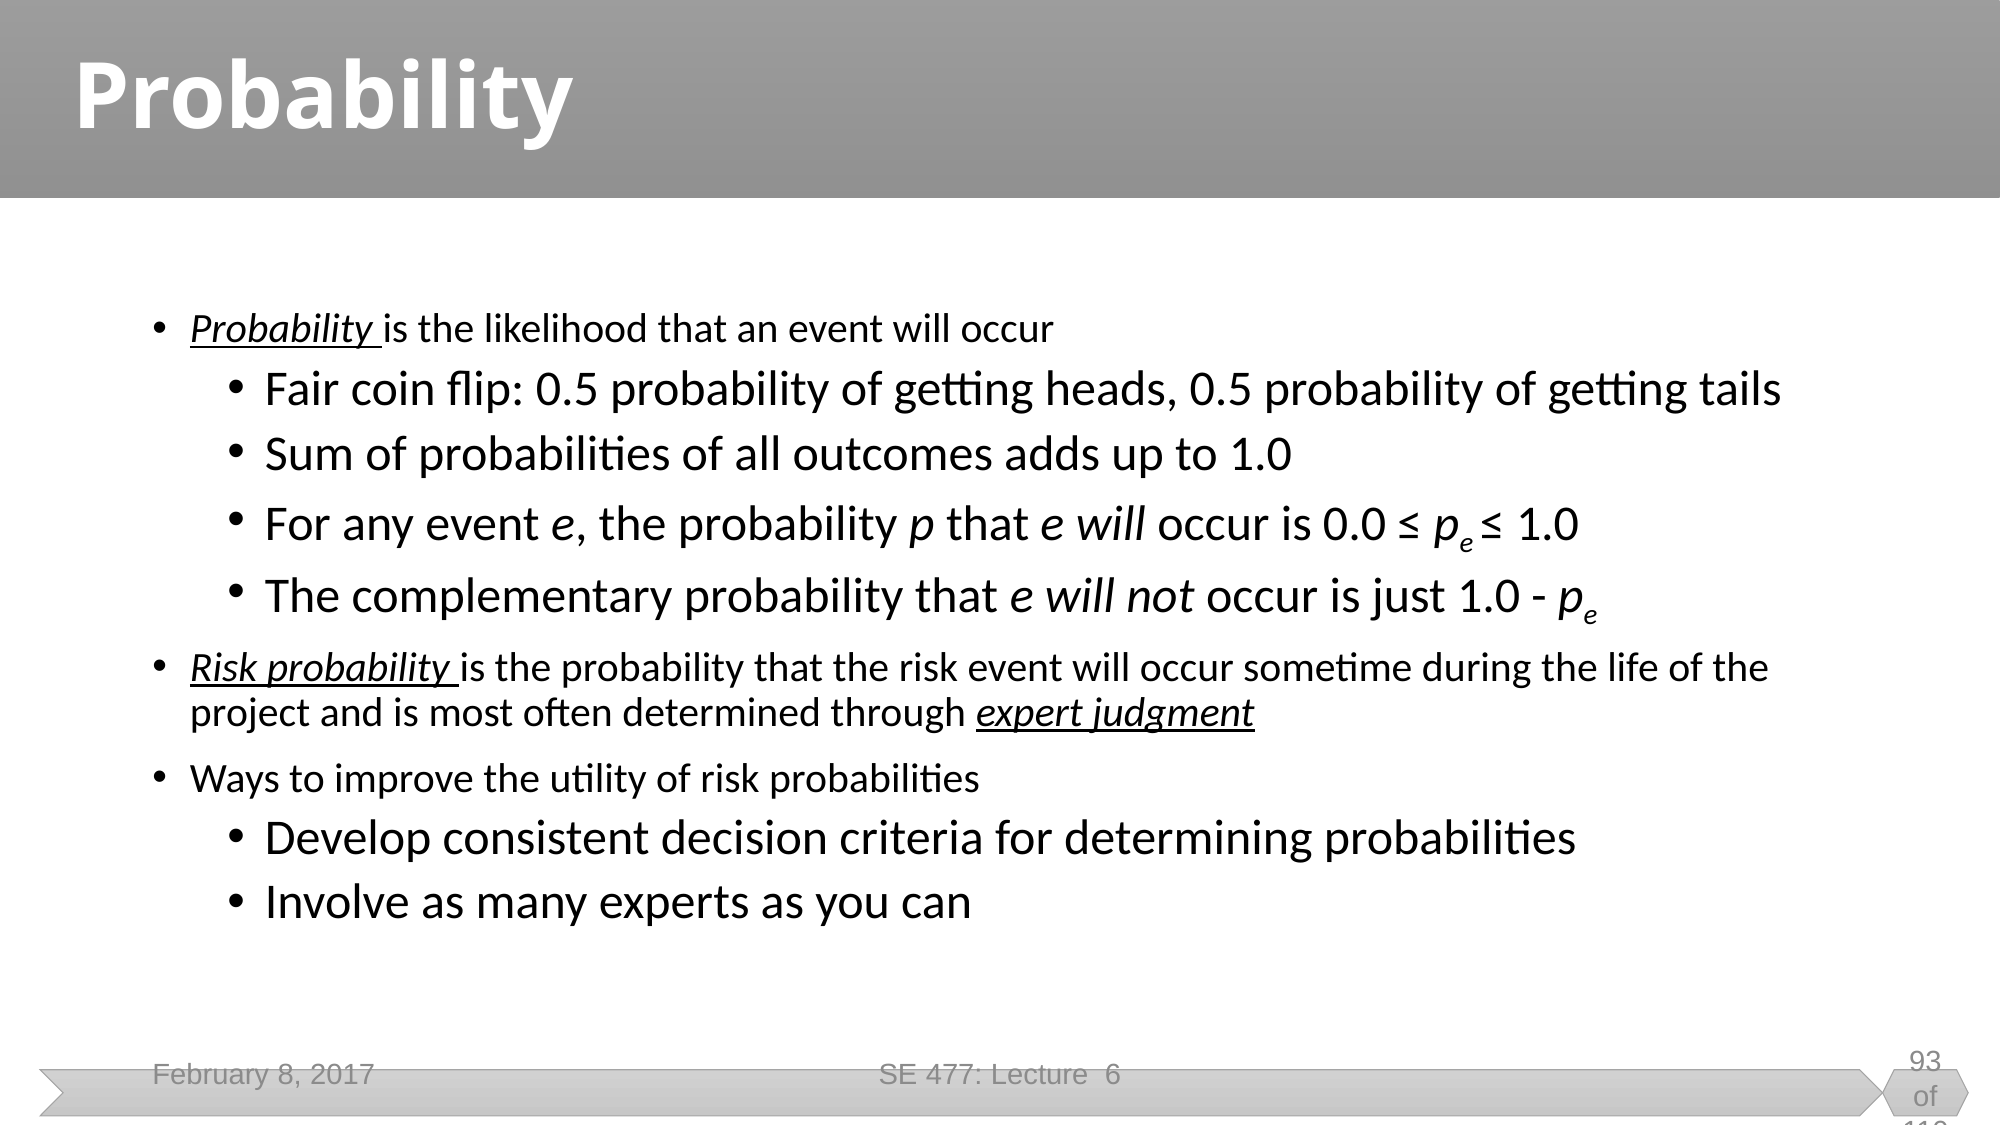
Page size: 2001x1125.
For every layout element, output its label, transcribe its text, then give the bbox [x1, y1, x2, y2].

slide_number 93 of 110 [1882, 1065, 1969, 1125]
list Probability is the likelihood that an event will occur Fair coin flip: 0.5 probability of getting heads, 0.5 probability of getting tails Sum of probabilities of all outcomes adds up to 1.0 For any event e, the probability p that e will occur is 0.0 ≤ pe ≤ 1.0 The complementary probability that e will not occur is just 1.0 - pe Risk probability is the probability that the risk event will occur sometime during the life of the project and is most often determined through expert judgment Ways to improve the utility of risk probabilities Develop consistent decision criteria for determining probabilities Involve as many experts as you can [137, 299, 1863, 1014]
footer SE 477: Lecture 6 [662, 1042, 1338, 1103]
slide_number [137, 1042, 588, 1103]
title Probability [56, 0, 1969, 199]
